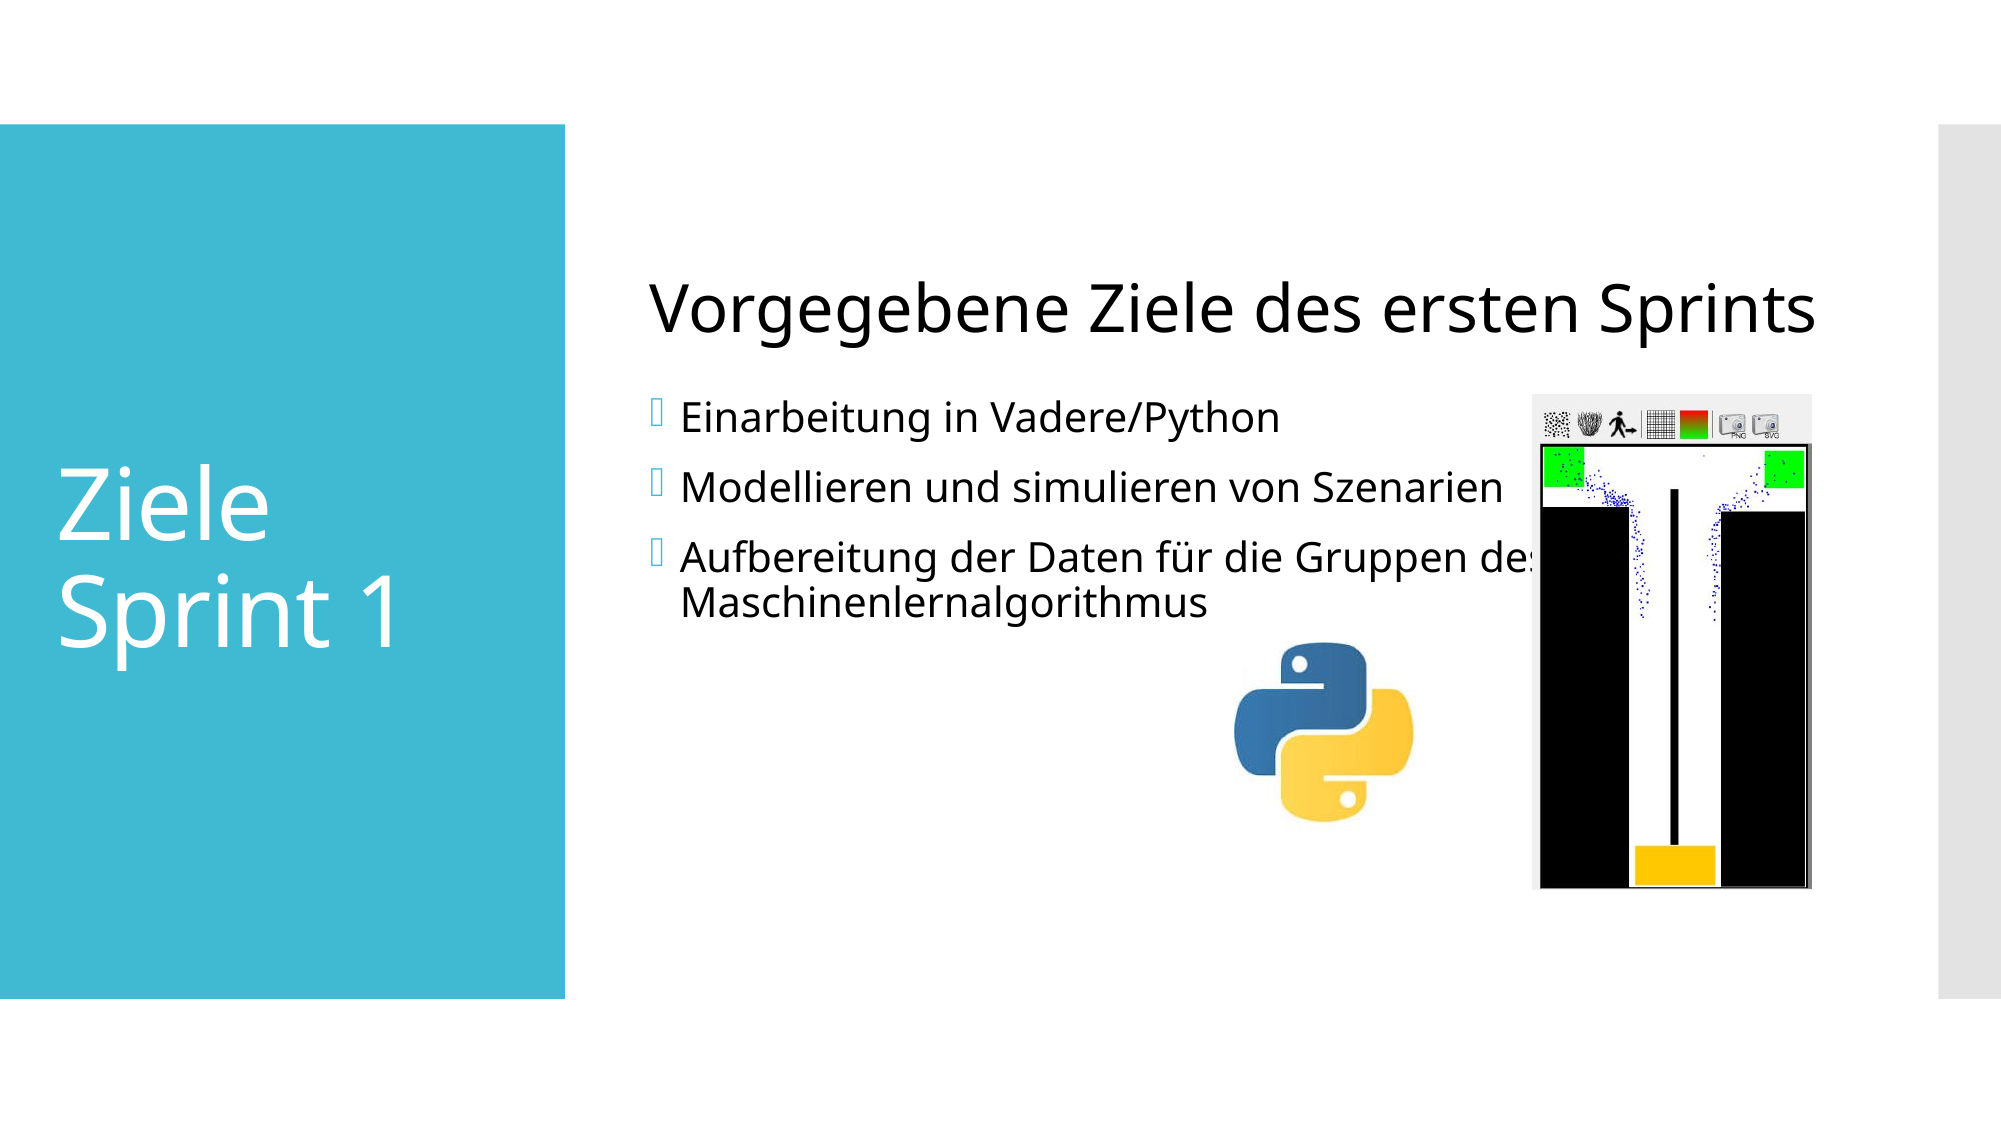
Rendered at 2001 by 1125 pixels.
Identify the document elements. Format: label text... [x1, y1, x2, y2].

picture [1234, 642, 1416, 833]
title Ziele Sprint 1 [41, 184, 525, 940]
list Vorgegebene Ziele des ersten Sprints Einarbeitung in Vadere/Python Modellieren und simulieren von Szenarien Aufbereitung der Daten für die Gruppen des Maschinenlernalgorithmus [634, 141, 1835, 831]
picture [1532, 394, 1812, 890]
